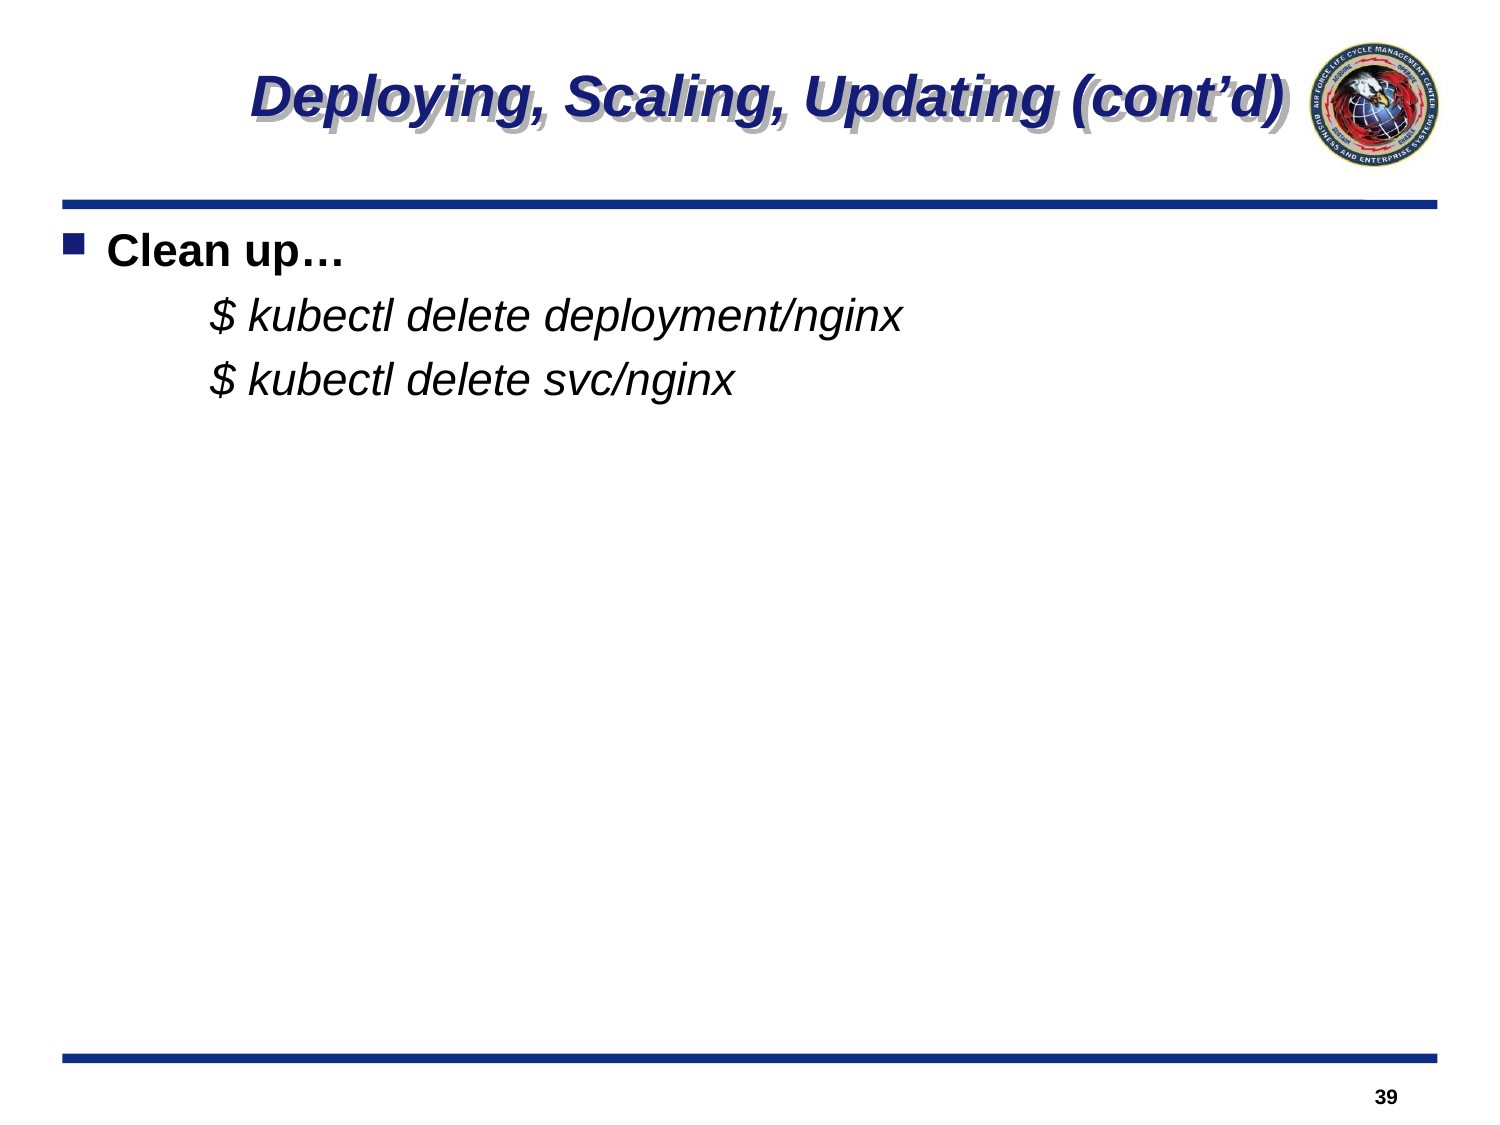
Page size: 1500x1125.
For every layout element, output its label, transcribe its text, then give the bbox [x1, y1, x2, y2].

picture [1306, 38, 1445, 173]
text_box Clean up… $ kubectl delete deployment/nginx $ kubectl delete svc/nginx [45, 213, 1445, 1045]
text_box Deploying, Scaling, Updating (cont’d) [173, 0, 1302, 188]
